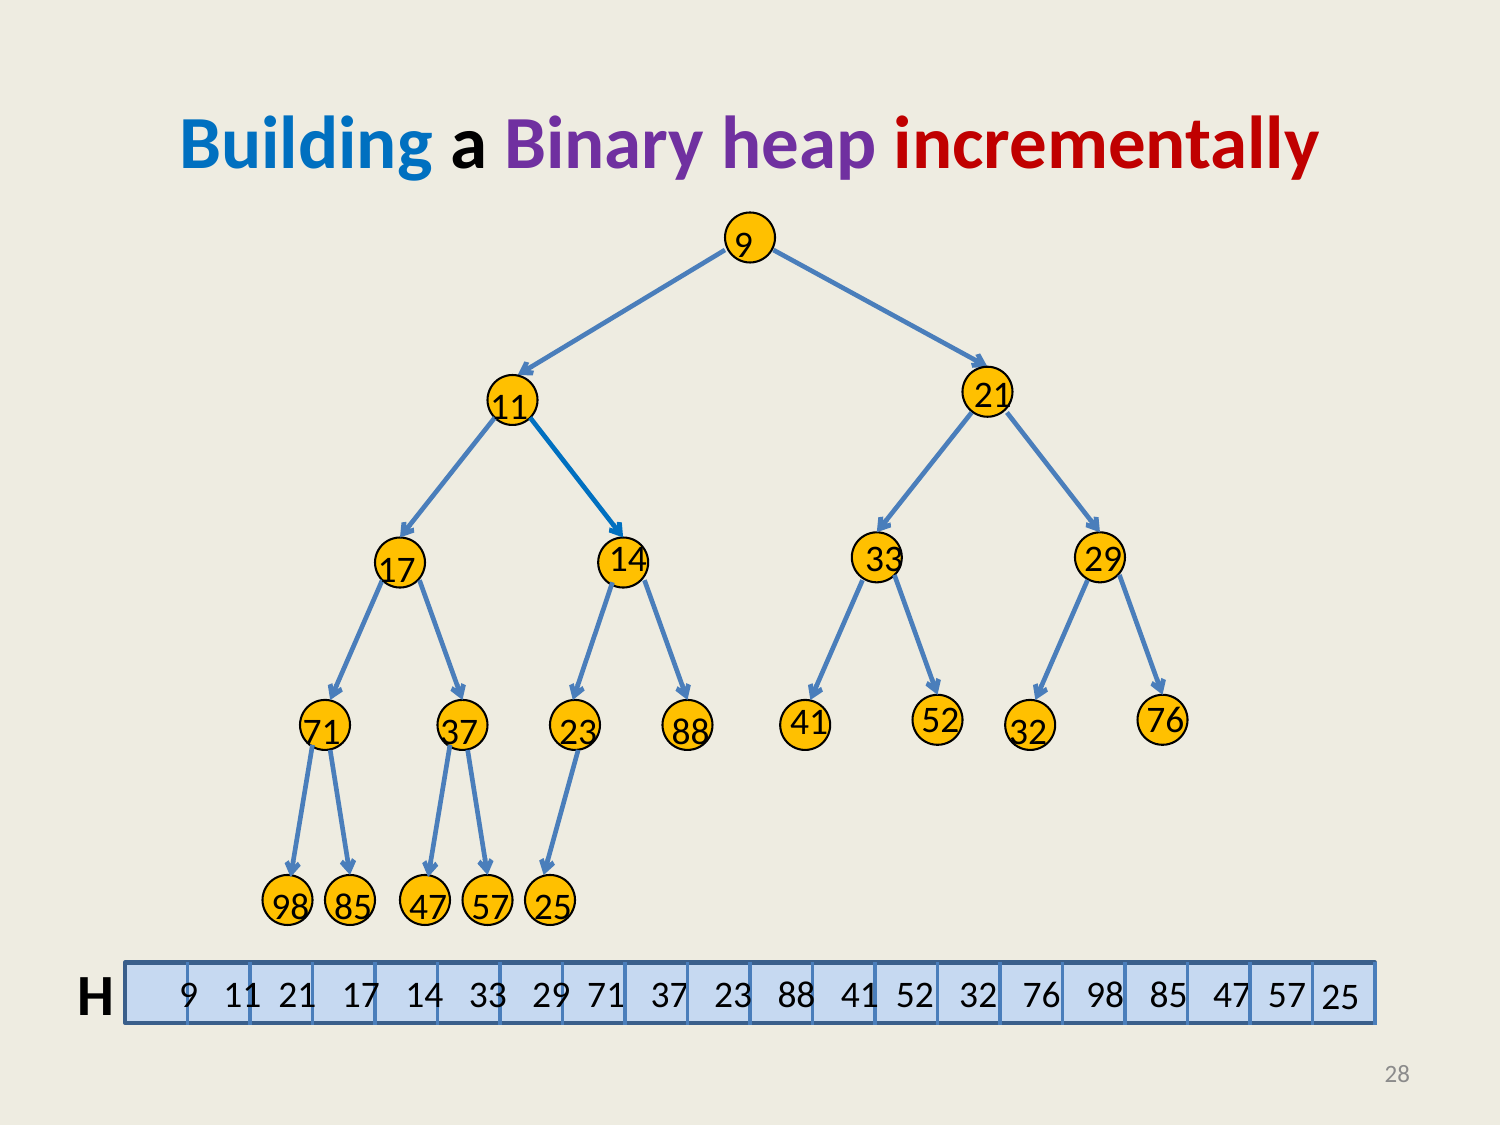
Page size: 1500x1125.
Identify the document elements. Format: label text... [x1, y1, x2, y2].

title Building a Binary heap incrementally [75, 45, 1425, 233]
slide_number 28 [1074, 1042, 1425, 1103]
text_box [255, 212, 1201, 936]
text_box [62, 949, 1393, 1037]
